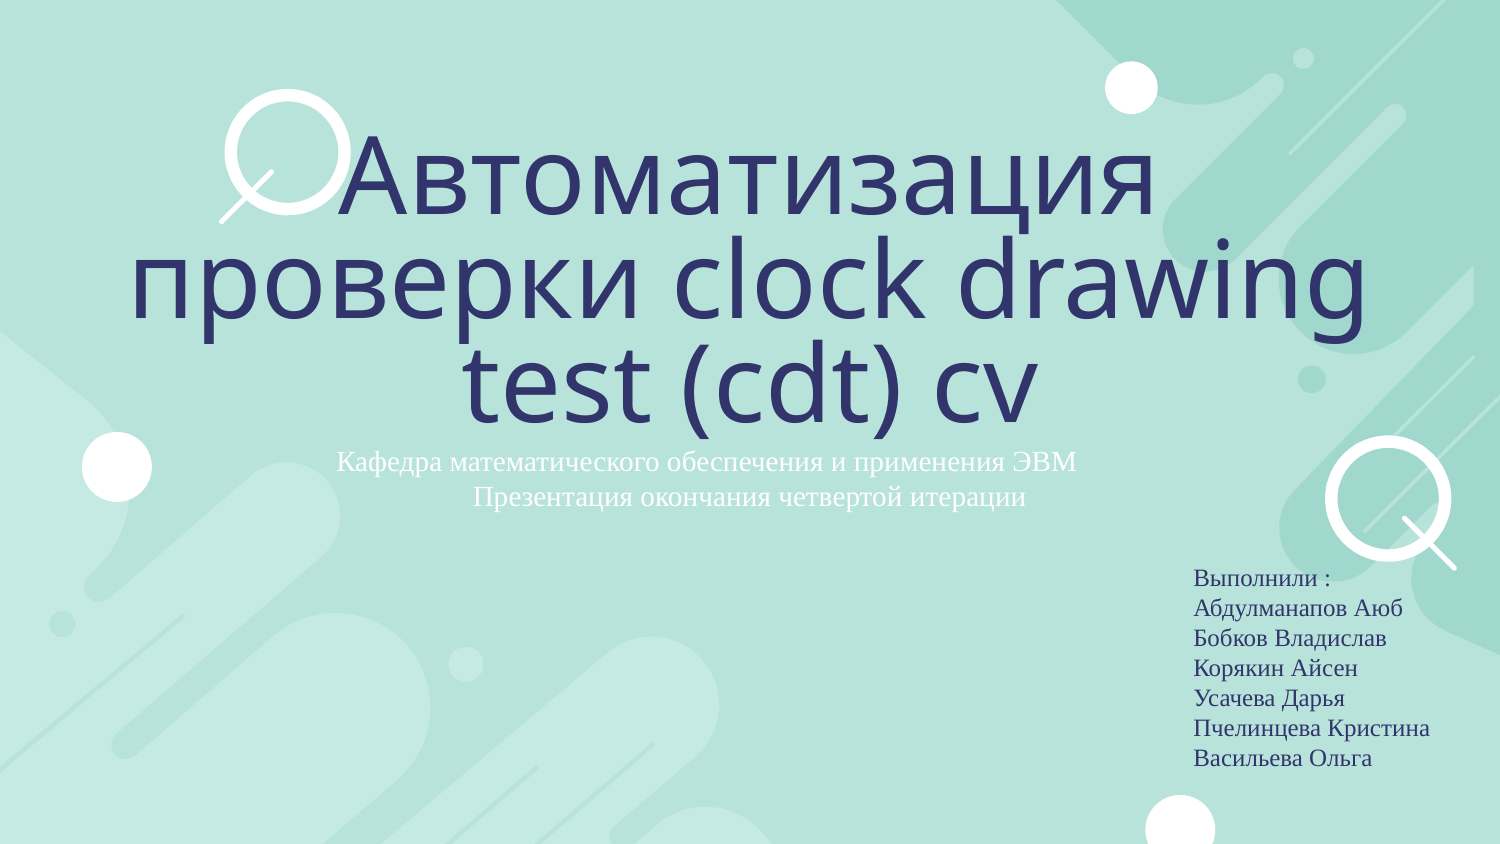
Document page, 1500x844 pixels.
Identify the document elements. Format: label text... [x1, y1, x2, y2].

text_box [81, 61, 1457, 571]
text_box Выполнили : Абдулманапов Аюб Бобков Владислав Корякин Айсен Усачева Дарья Пчелинцева Кристина Васильева Ольга [1178, 554, 1500, 809]
